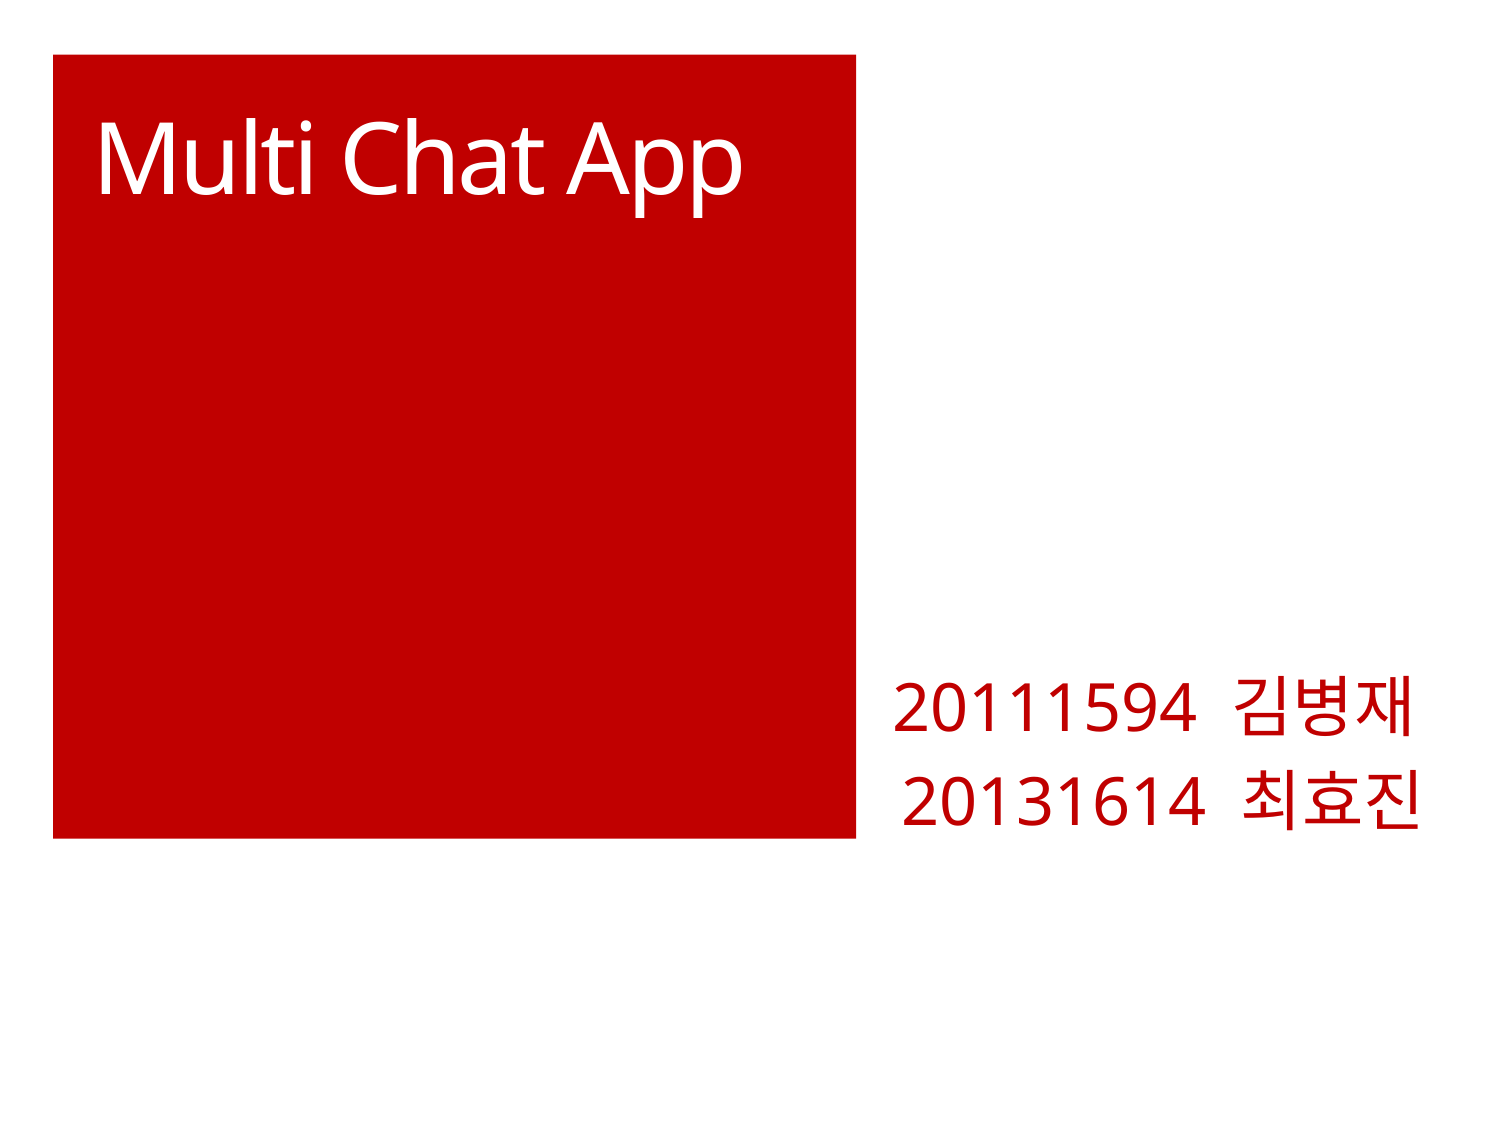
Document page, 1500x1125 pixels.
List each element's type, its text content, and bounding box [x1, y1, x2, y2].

text_box [51, 52, 858, 841]
subtitle 20111594 김병재 20131614 최효진 [638, 657, 1500, 946]
title Multi Chat App [77, 87, 1211, 329]
